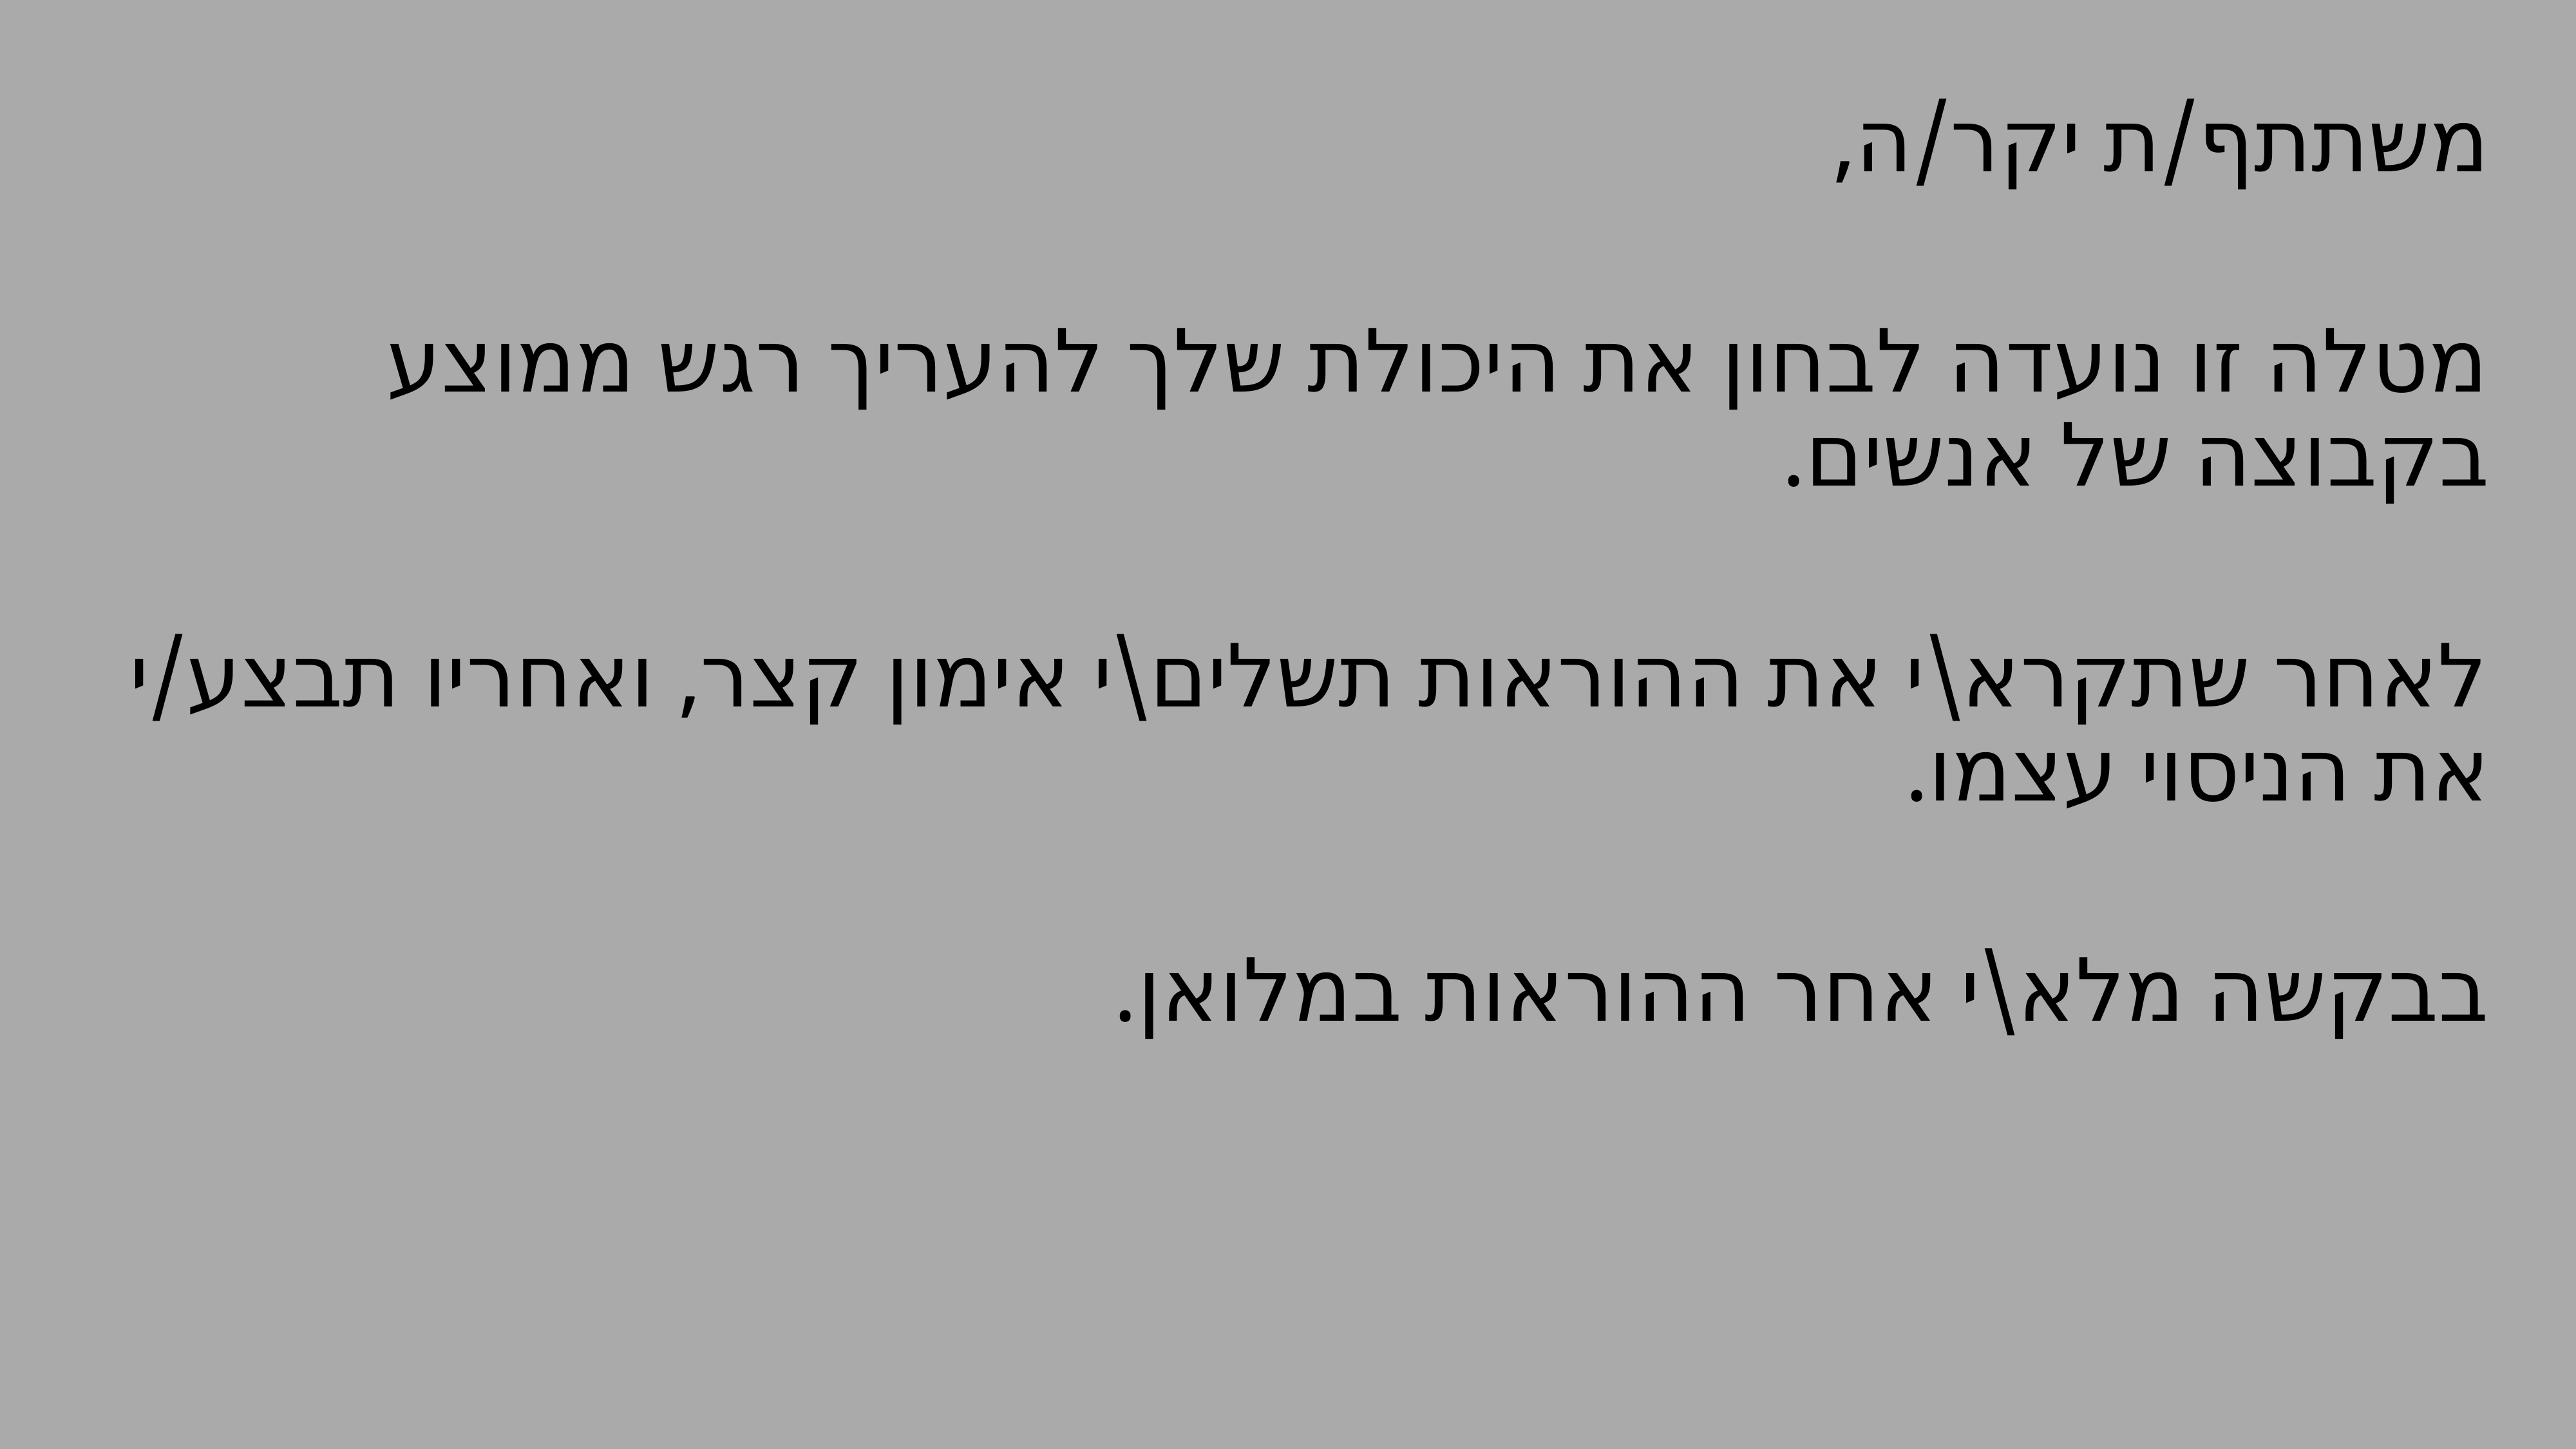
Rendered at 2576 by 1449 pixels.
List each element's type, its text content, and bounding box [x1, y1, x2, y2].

text_box משתתף/ת יקר/ה, מטלה זו נועדה לבחון את היכולת שלך להעריך רגש ממוצע בקבוצה של אנשים. לאחר שתקרא\י את ההוראות תשלים\י אימון קצר, ואחריו תבצע/י את הניסוי עצמו. בבקשה מלא\י אחר ההוראות במלואן. [63, 86, 2510, 1363]
